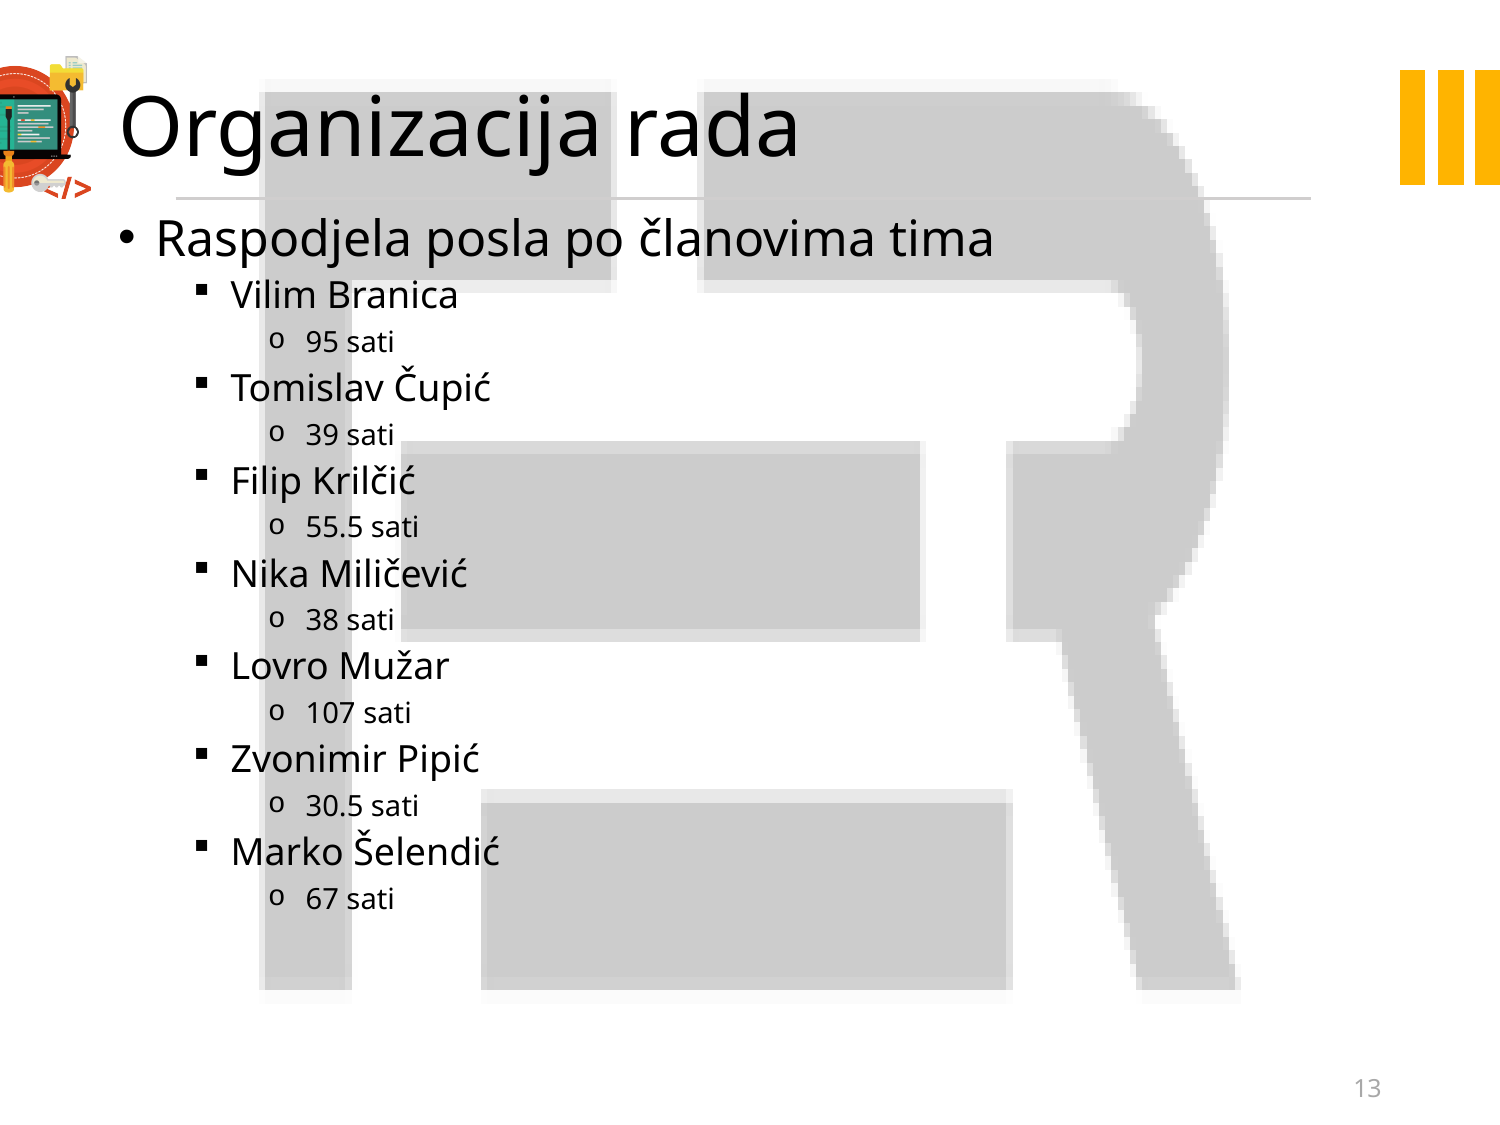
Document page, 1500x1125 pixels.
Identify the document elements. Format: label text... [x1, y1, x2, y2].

picture [0, 56, 91, 199]
title Organizacija rada [103, 59, 1397, 198]
slide_number 13 [1310, 1065, 1397, 1125]
list Raspodjela posla po članovima tima Vilim Branica 95 sati Tomislav Čupić 39 sati Filip Krilčić 55.5 sati Nika Miličević 38 sati Lovro Mužar 107 sati Zvonimir Pipić 30.5 sati Marko Šelendić 67 sati [103, 198, 1397, 1038]
